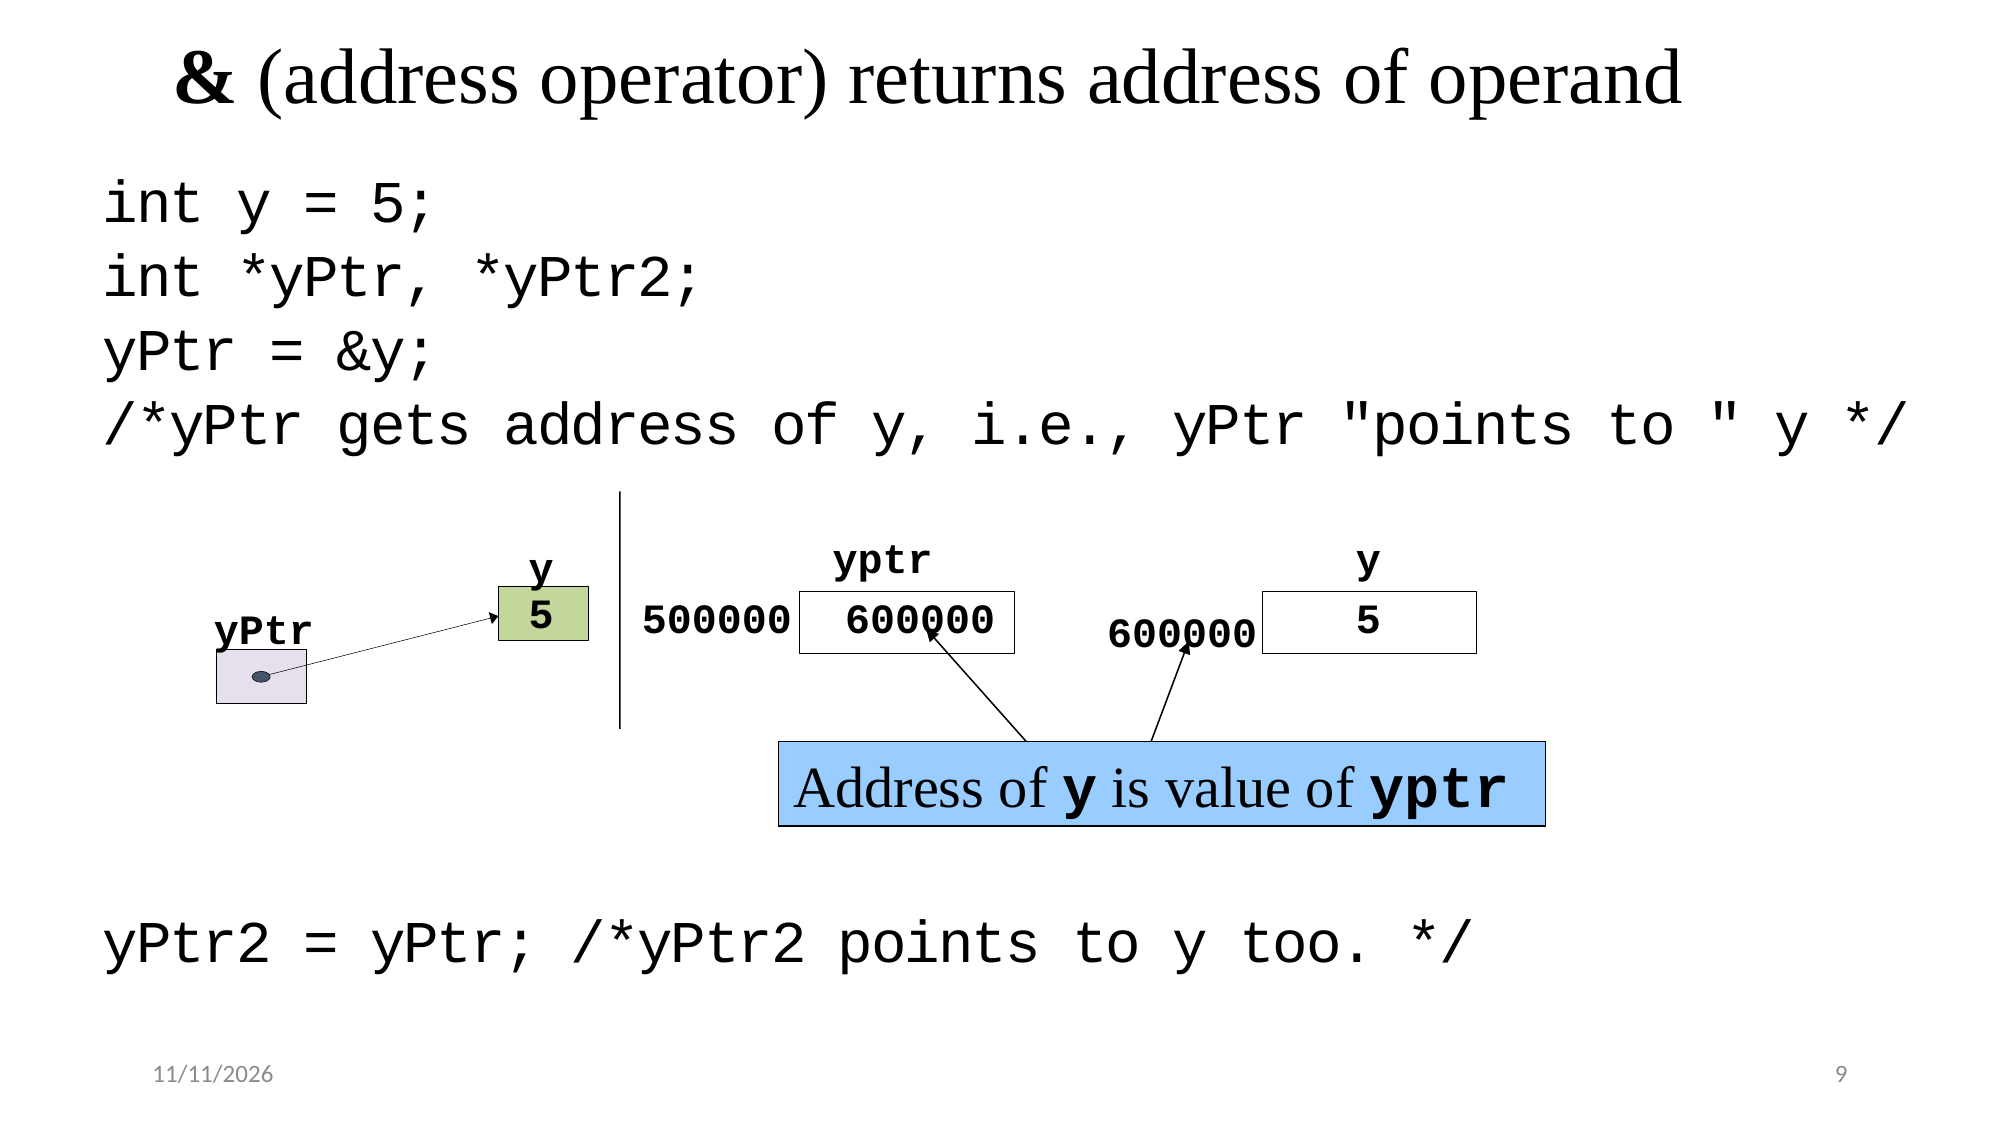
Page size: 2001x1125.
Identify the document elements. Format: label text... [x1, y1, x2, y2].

title & (address operator) returns address of operand [137, 0, 1863, 161]
slide_number 9 [1412, 1042, 1863, 1103]
list int y = 5; int *yPtr, *yPtr2; yPtr = &y; /*yPtr gets address of y, i.e., yPtr "points to " y */ yPtr2 = yPtr; /*yPtr2 points to y too. */ [14, 163, 1966, 1043]
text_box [213, 491, 1546, 828]
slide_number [137, 1042, 588, 1103]
